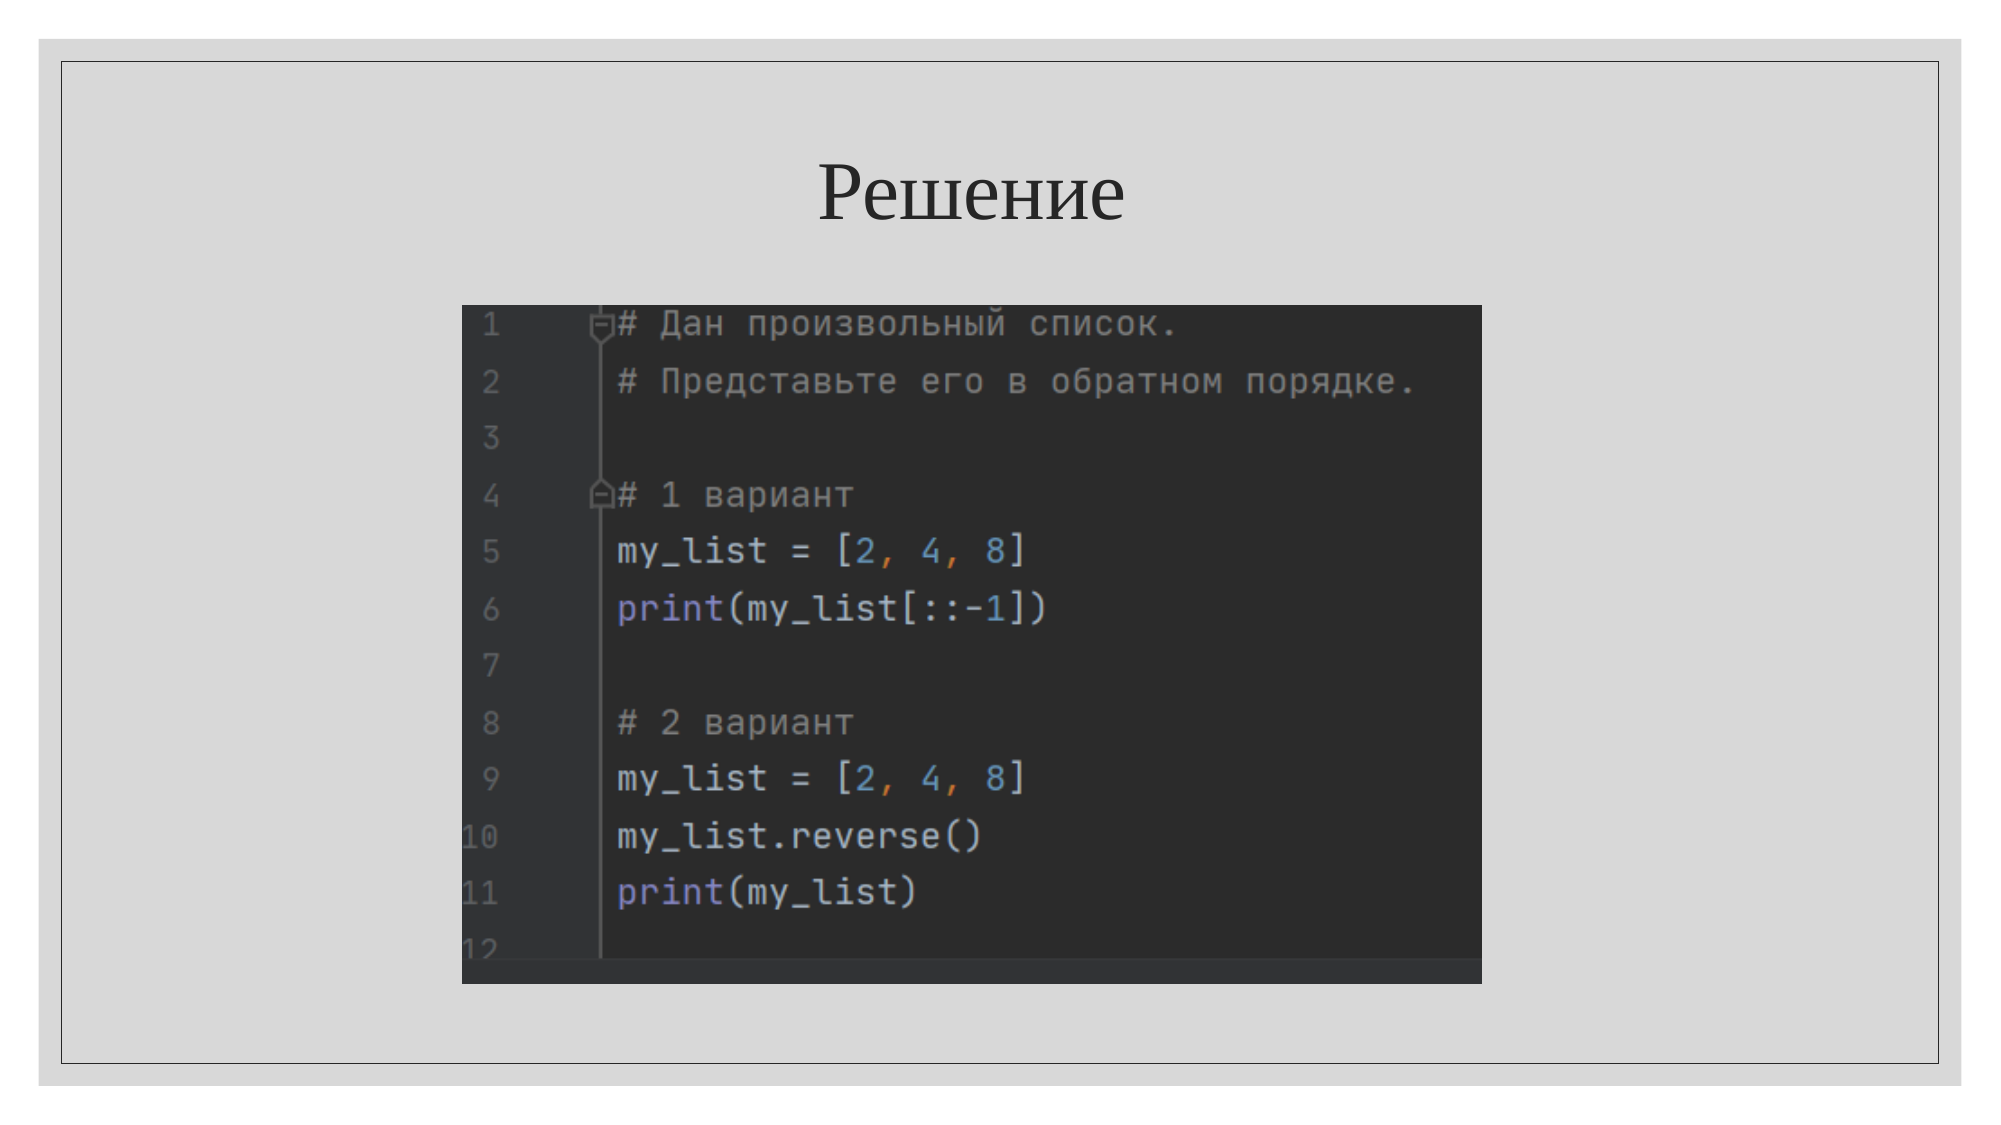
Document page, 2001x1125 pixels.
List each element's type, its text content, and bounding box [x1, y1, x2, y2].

picture [462, 304, 1483, 984]
title Решение [146, 79, 1798, 306]
